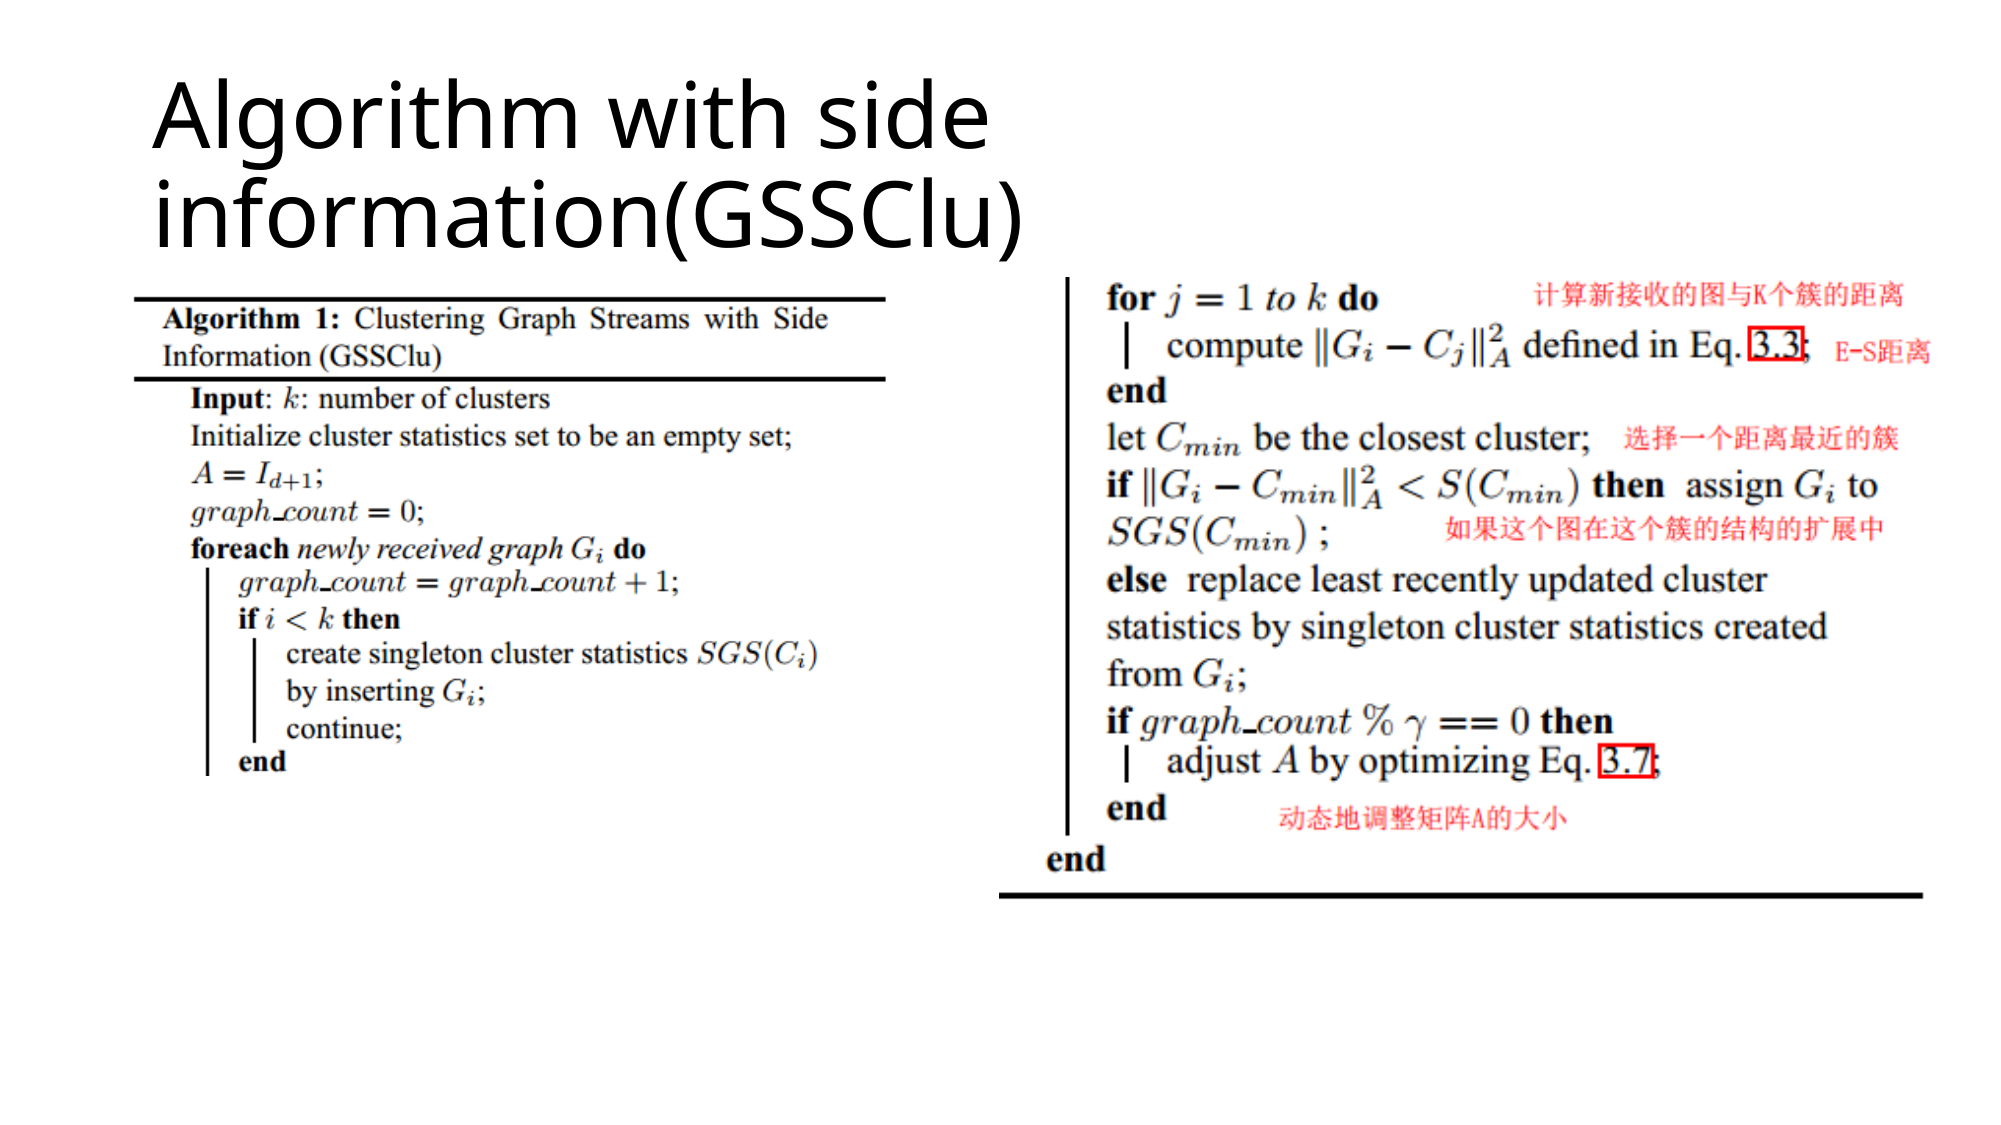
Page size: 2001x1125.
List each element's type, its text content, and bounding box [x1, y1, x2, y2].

title Algorithm with side information(GSSClu) [137, 59, 1863, 277]
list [124, 277, 999, 776]
picture [999, 277, 1953, 907]
